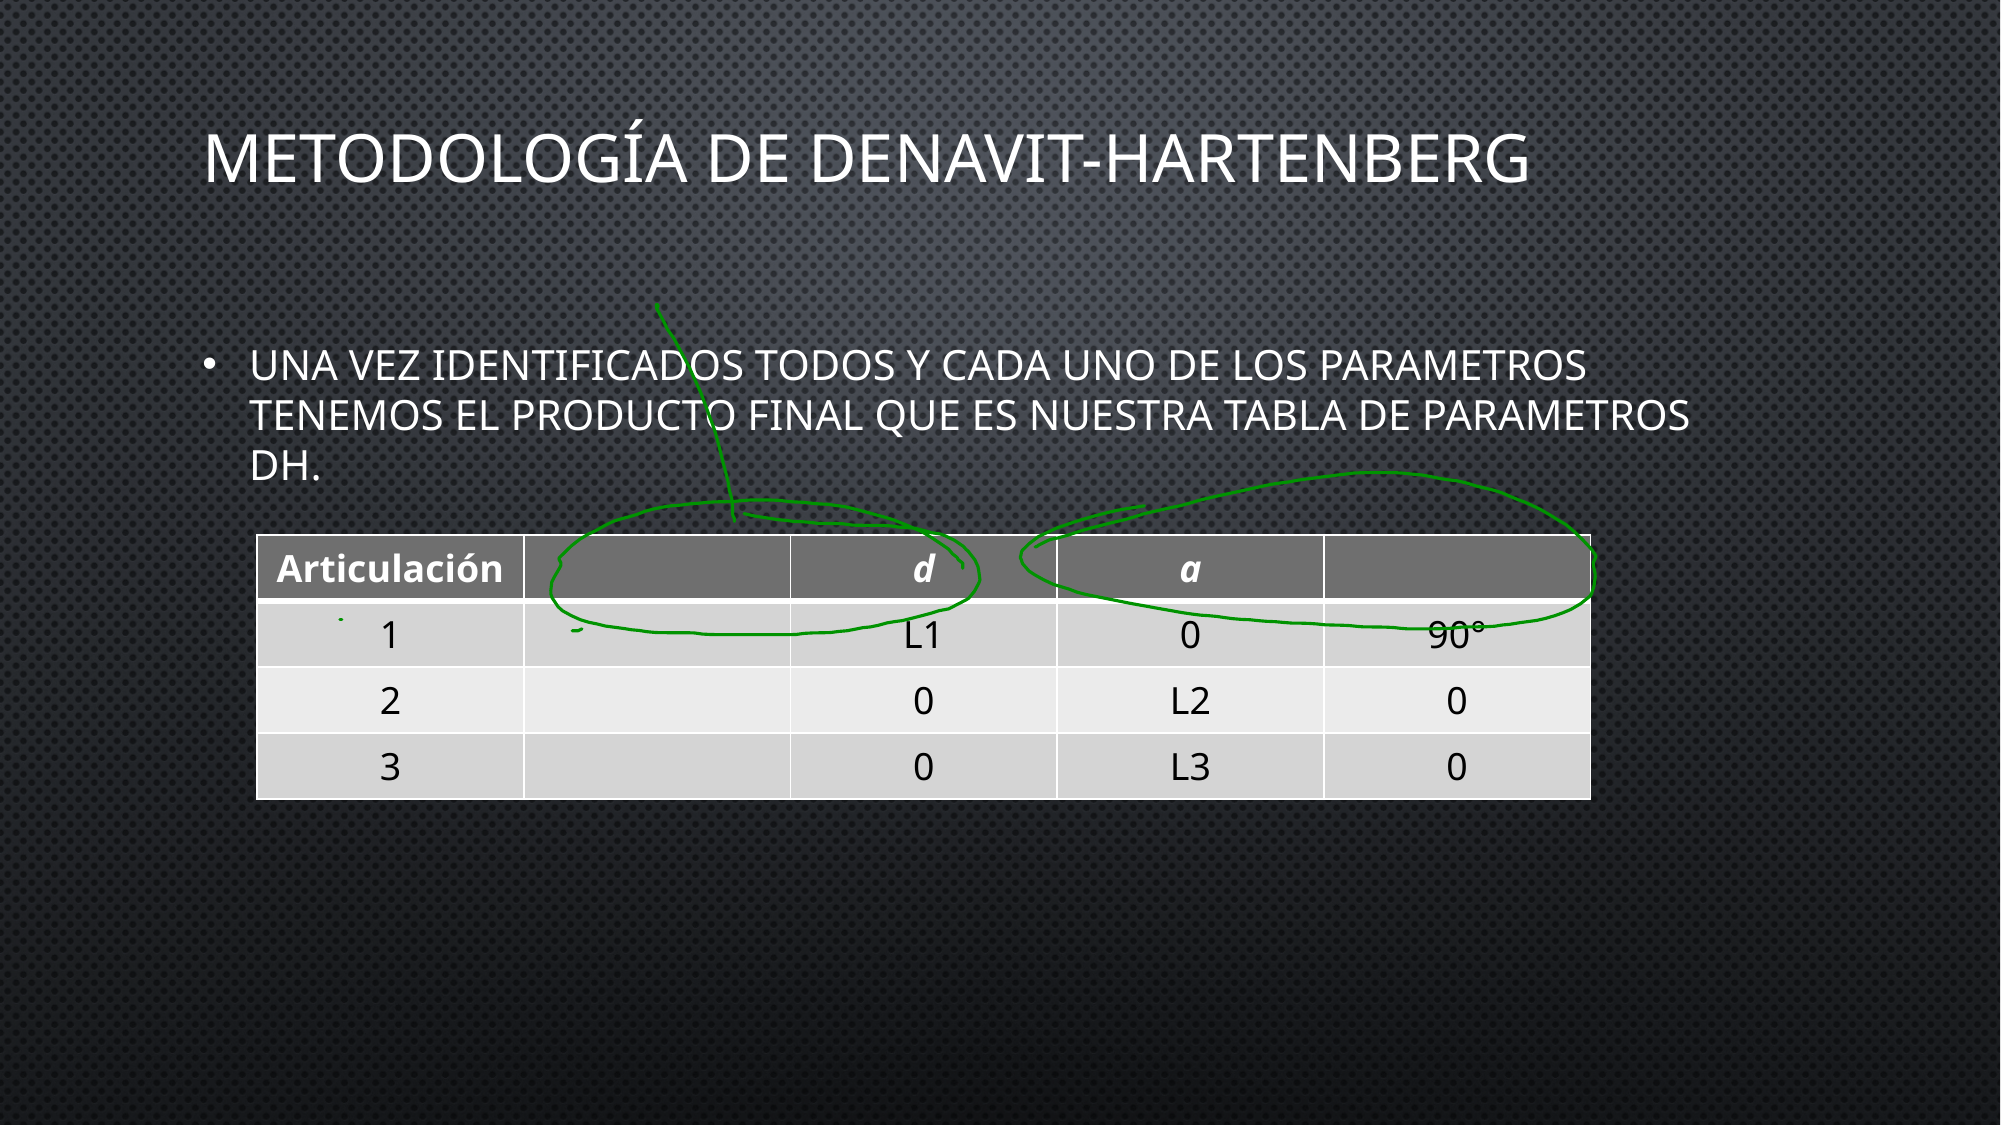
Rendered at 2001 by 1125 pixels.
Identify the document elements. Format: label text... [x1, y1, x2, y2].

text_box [550, 304, 981, 635]
text_box [1019, 471, 1597, 630]
text_box Metodología de Denavit-Hartenberg [187, 99, 1813, 213]
list Una vez identificados todos y cada uno de los parametros tenemos el producto final que es nuestra tabla de parametros DH. [187, 292, 1716, 535]
